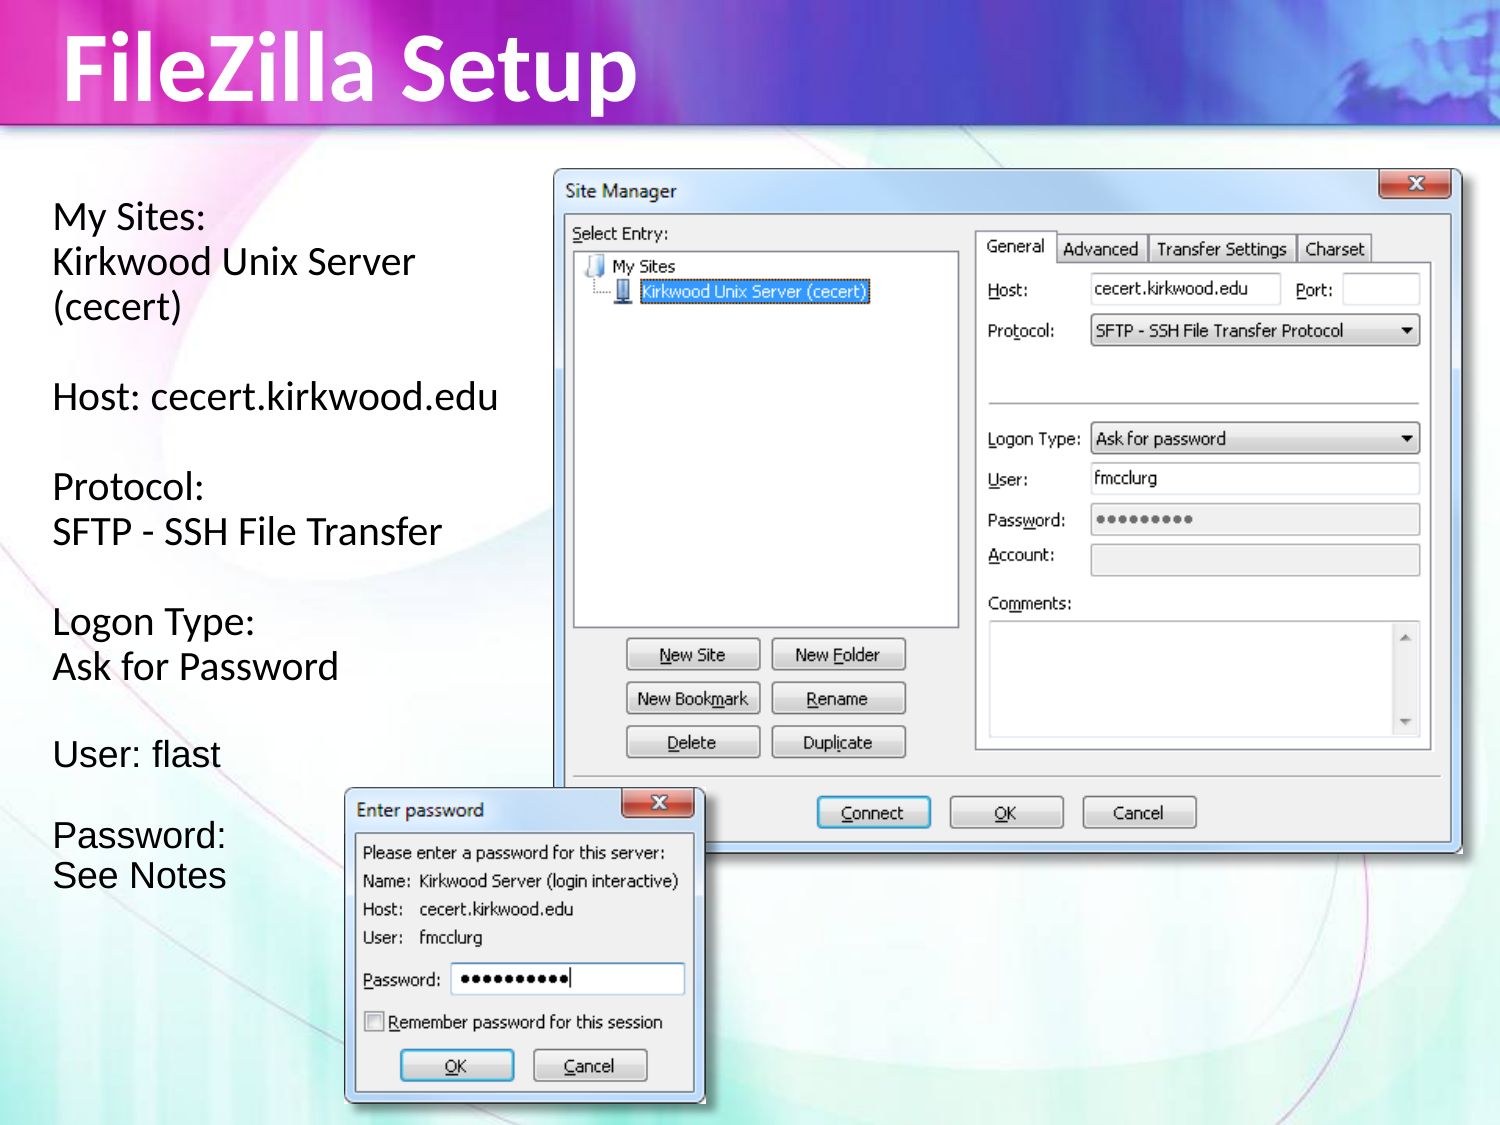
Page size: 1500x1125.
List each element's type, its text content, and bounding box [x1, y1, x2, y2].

text_box FileZilla Setup [62, 15, 1438, 132]
text_box My Sites: Kirkwood Unix Server (cecert) Host: cecert.kirkwood.edu Protocol: SFTP - SSH File Transfer Logon Type: Ask for Password User: flast Password: See Notes [37, 187, 525, 1069]
picture [0, 0, 1500, 1125]
